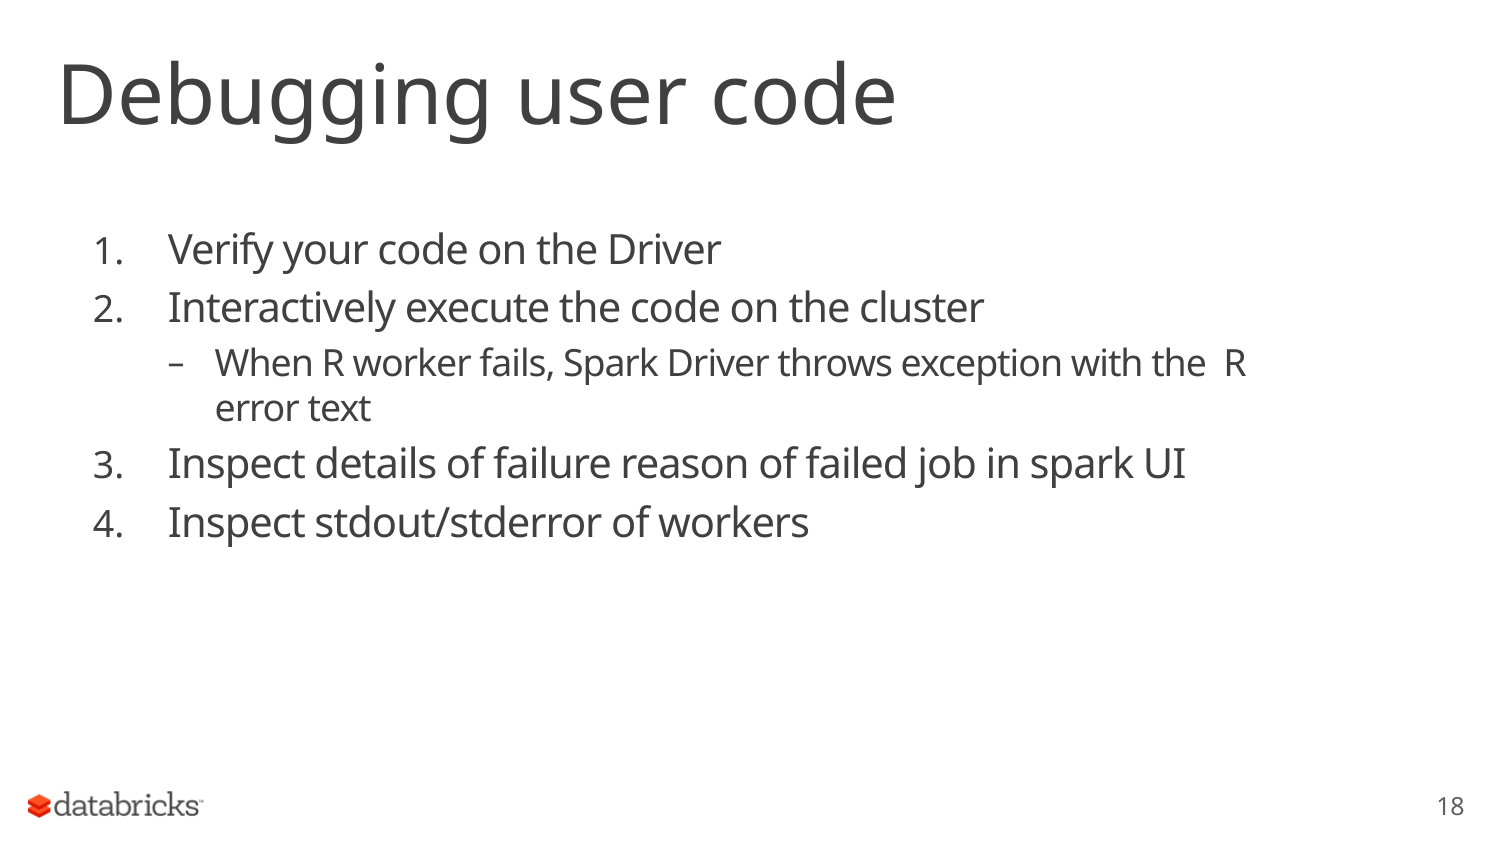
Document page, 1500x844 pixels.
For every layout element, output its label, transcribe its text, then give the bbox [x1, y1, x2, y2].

list Verify your code on the Driver Interactively execute the code on the cluster When R worker fails, Spark Driver throws exception with the R error text Inspect details of failure reason of failed job in spark UI Inspect stdout/stderror of workers [77, 215, 1332, 773]
title Debugging user code [41, 33, 1447, 175]
slide_number 18 [1388, 785, 1480, 830]
picture [24, 788, 205, 820]
